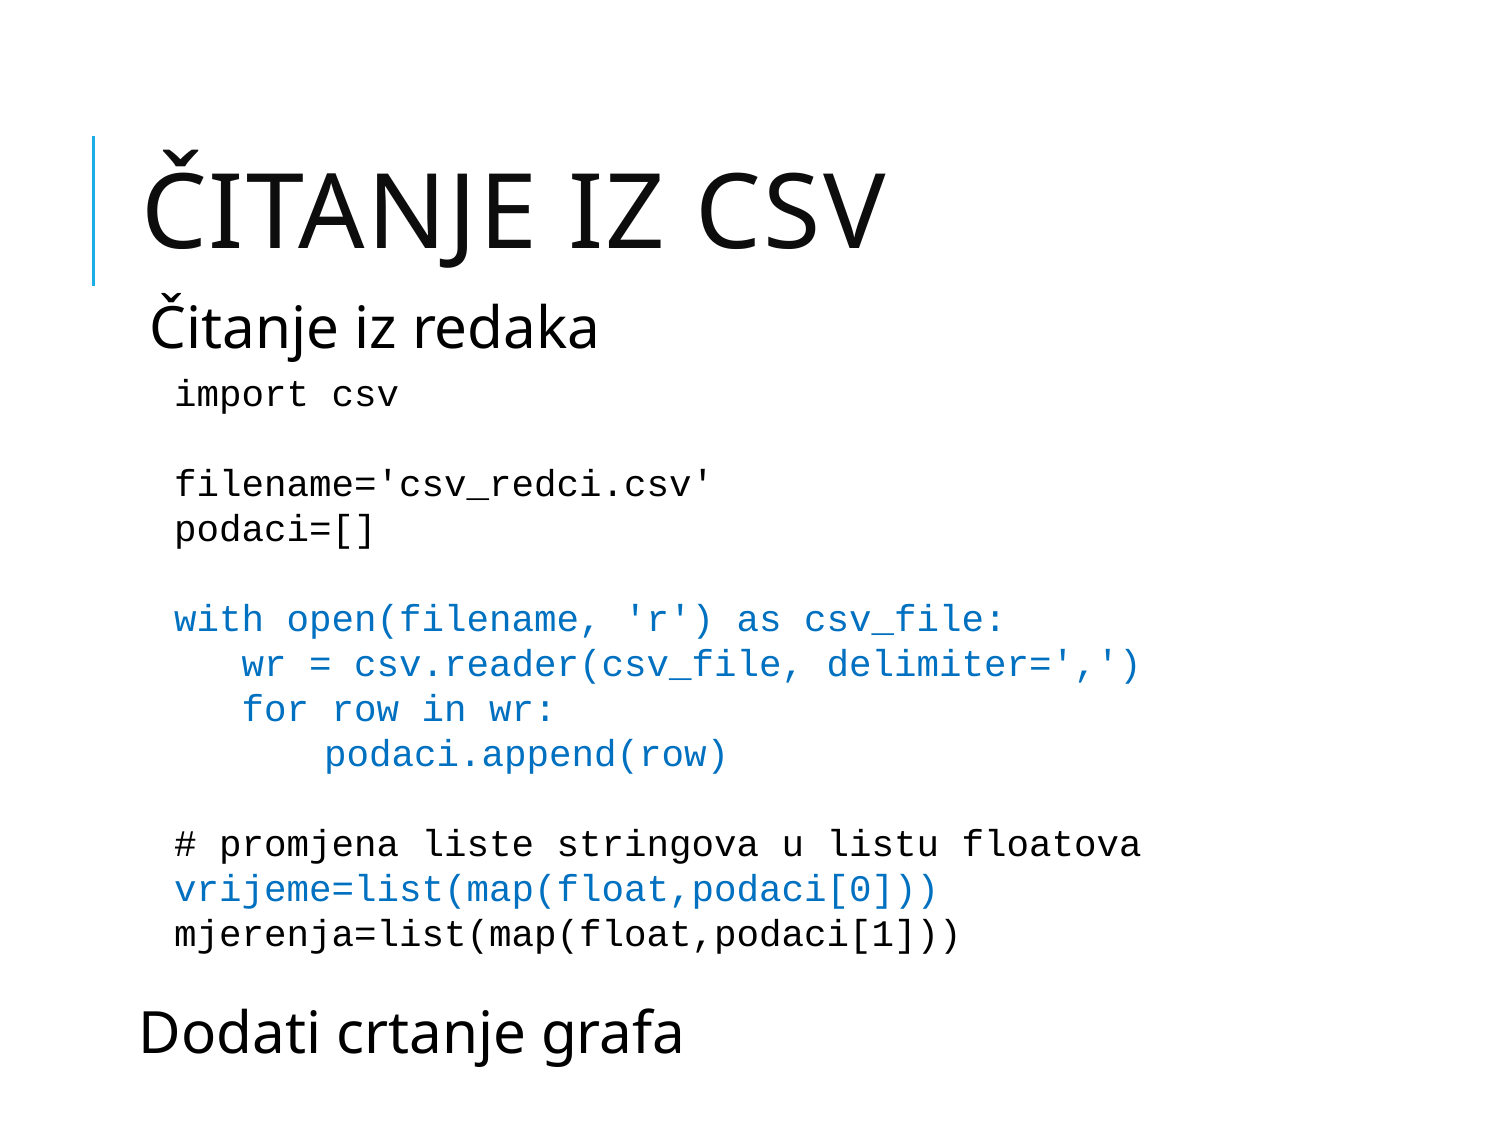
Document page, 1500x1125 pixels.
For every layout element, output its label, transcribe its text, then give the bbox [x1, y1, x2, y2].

list Čitanje iz redaka [127, 290, 1477, 390]
text_box import csv filename='csv_redci.csv' podaci=[] with open(filename, 'r') as csv_file: wr = csv.reader(csv_file, delimiter=',') for row in wr: podaci.append(row) # promjena liste stringova u listu floatova vrijeme=list(map(float,podaci[0])) mjerenja=list(map(float,podaci[1])) [159, 361, 1329, 987]
title Čitanje iz CSV [126, 96, 1322, 342]
text_box Dodati crtanje grafa [123, 987, 1474, 1087]
